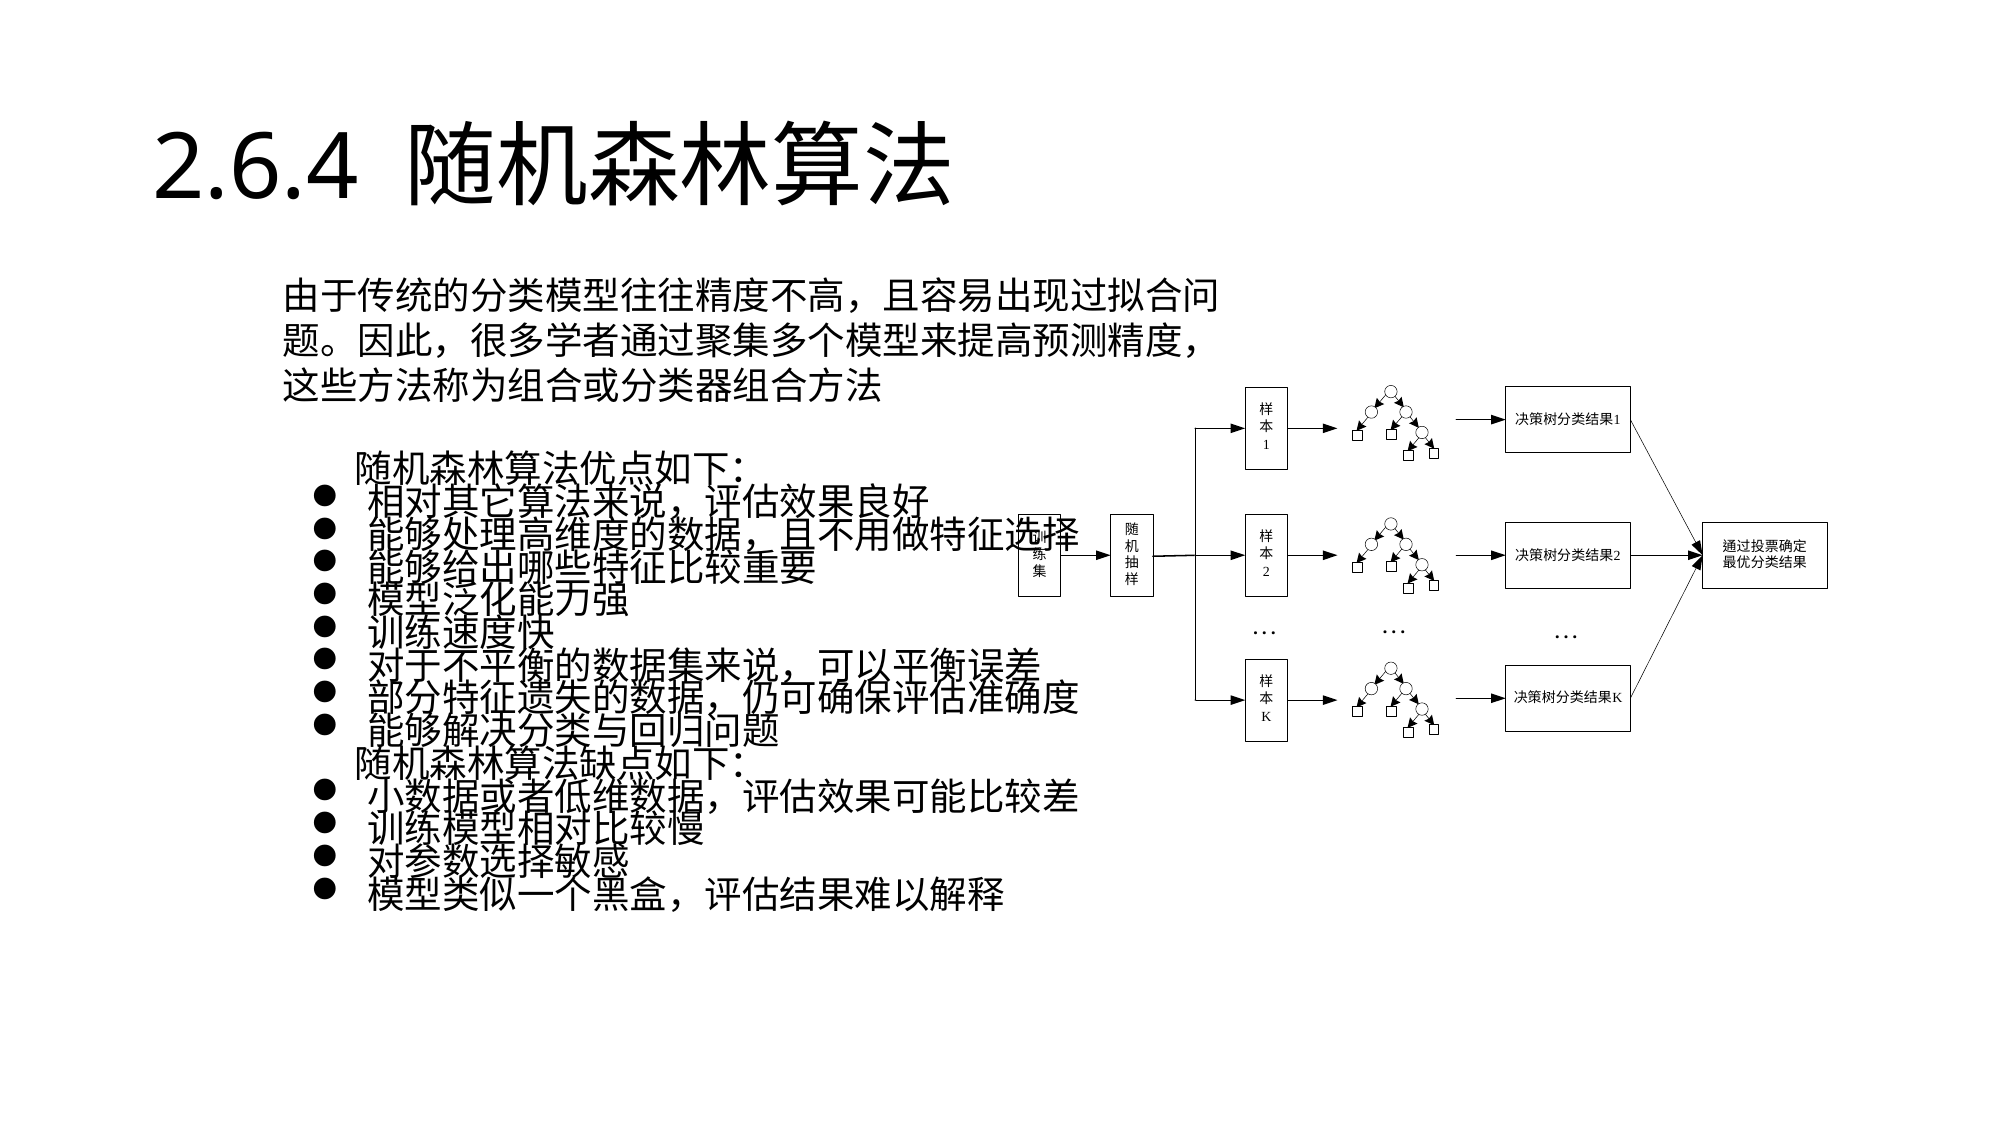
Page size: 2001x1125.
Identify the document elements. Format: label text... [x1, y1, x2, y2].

title 2.6.4 随机森林算法 [137, 59, 1863, 278]
text_box 随机森林算法优点如下： 相对其它算法来说，评估效果良好 能够处理高维度的数据，且不用做特征选择 能够给出哪些特征比较重要 模型泛化能力强 训练速度快 对于不平衡的数据集来说，可以平衡误差 部分特征遗失的数据，仍可确保评估准确度 能够解决分类与回归问题 随机森林算法缺点如下： 小数据或者低维数据，评估效果可能比较差 训练模型相对比较慢 对参数选择敏感 模型类似一个黑盒，评估结果难以解释 [295, 450, 1296, 923]
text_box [1015, 381, 1830, 744]
text_box 由于传统的分类模型往往精度不高，且容易出现过拟合问题。因此，很多学者通过聚集多个模型来提高预测精度，这些方法称为组合或分类器组合方法 [267, 264, 1268, 415]
